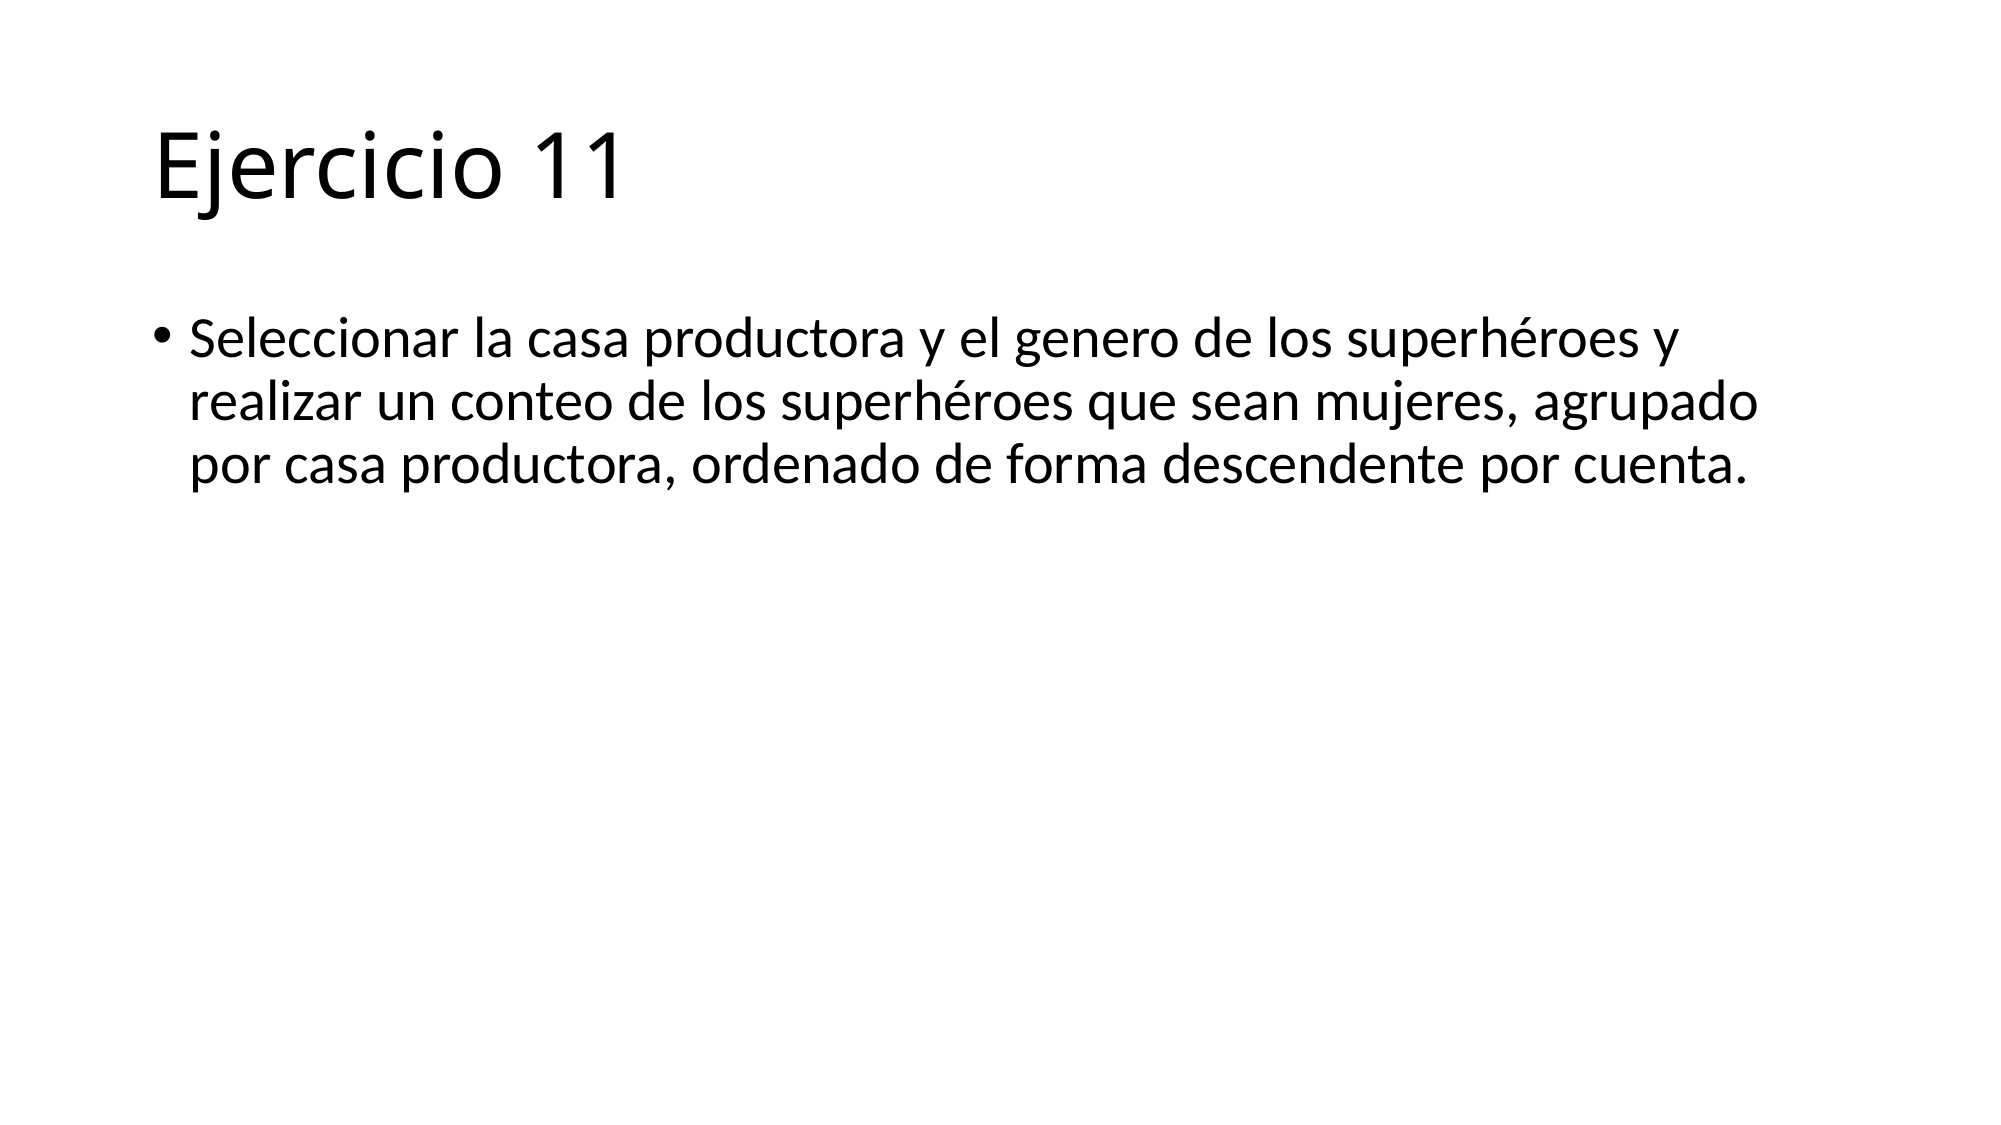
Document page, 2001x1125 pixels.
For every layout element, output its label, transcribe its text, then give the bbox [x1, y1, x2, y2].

list Seleccionar la casa productora y el genero de los superhéroes y realizar un conteo de los superhéroes que sean mujeres, agrupado por casa productora, ordenado de forma descendente por cuenta. [137, 299, 1863, 1014]
title Ejercicio 11 [137, 59, 1863, 278]
